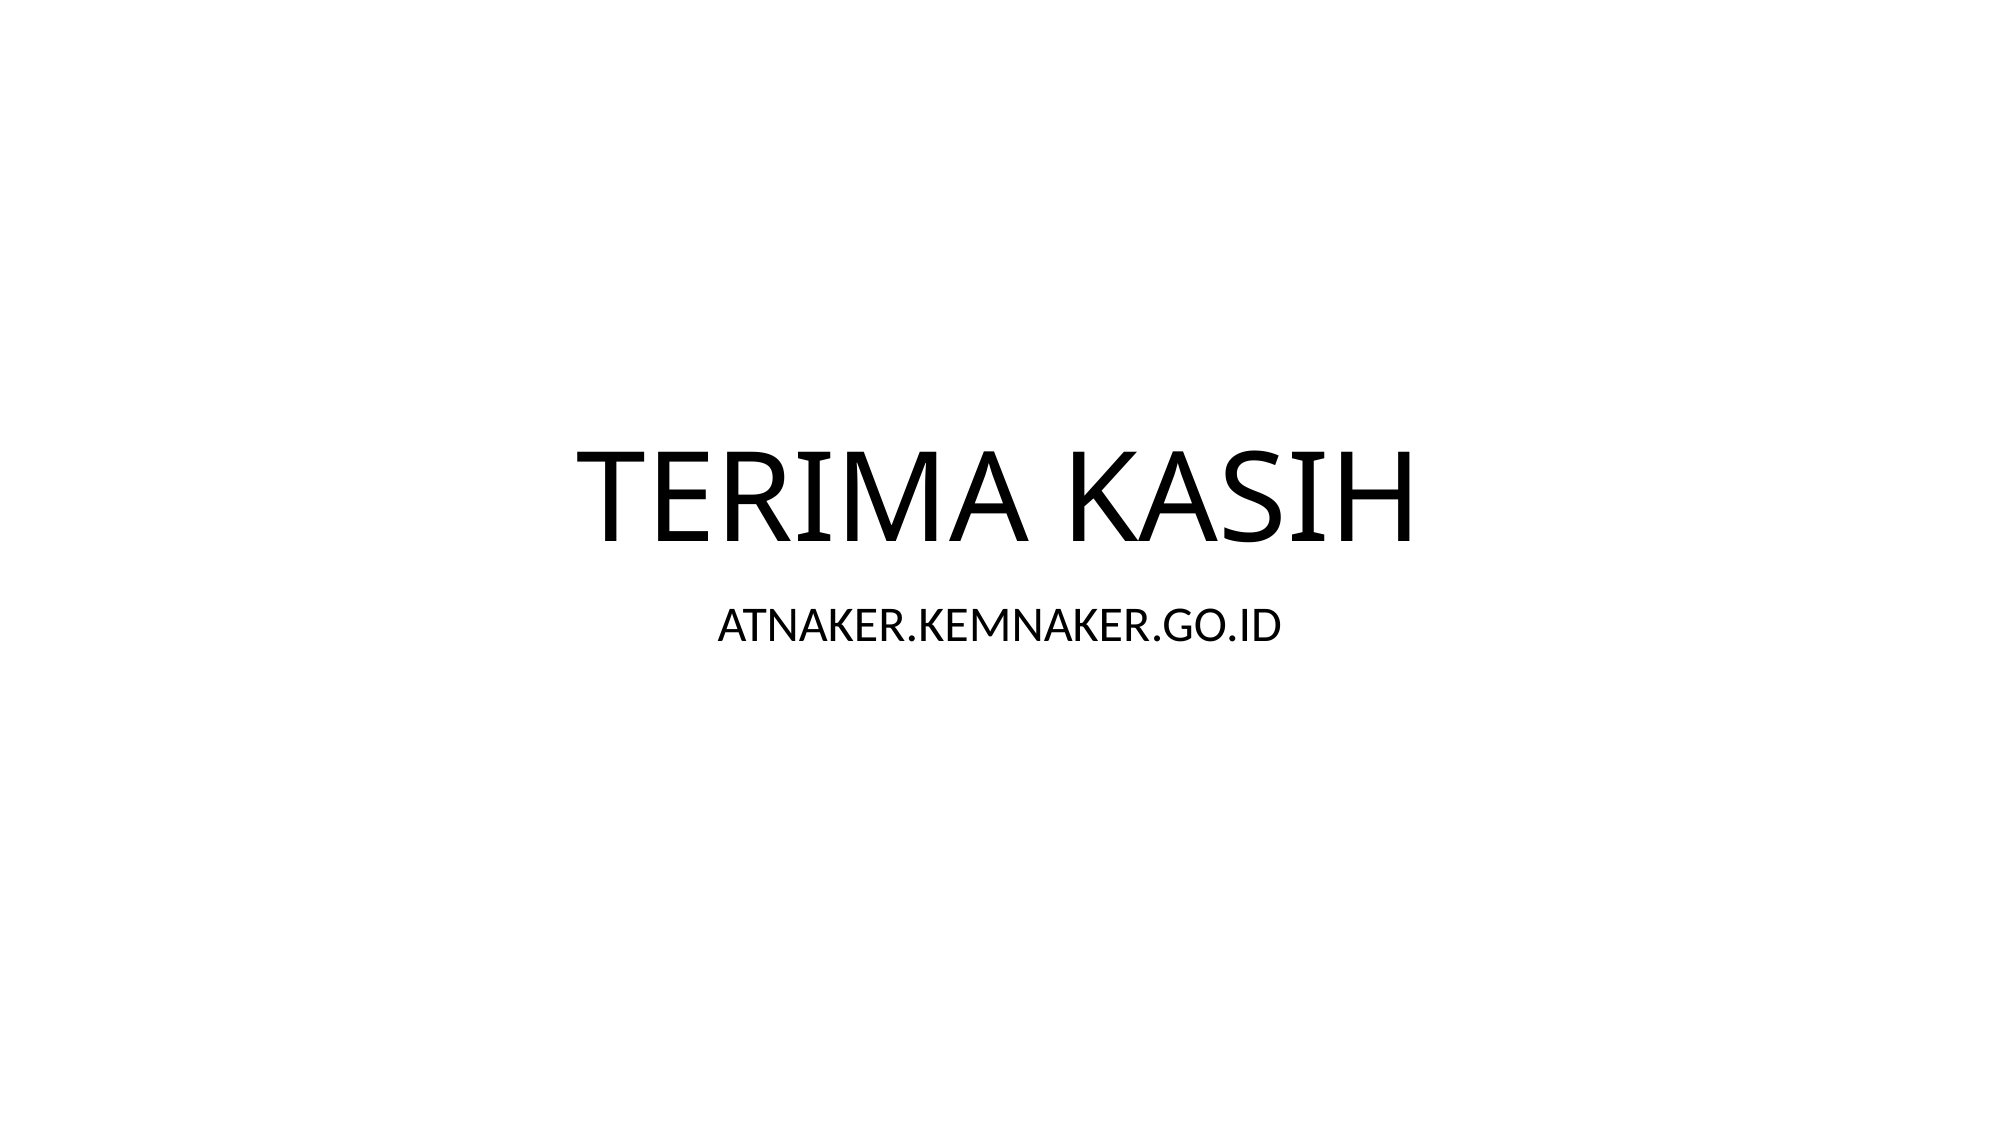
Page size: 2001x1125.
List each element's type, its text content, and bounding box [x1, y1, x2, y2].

title TERIMA KASIH [249, 184, 1750, 576]
subtitle ATNAKER.KEMNAKER.GO.ID [249, 590, 1750, 863]
